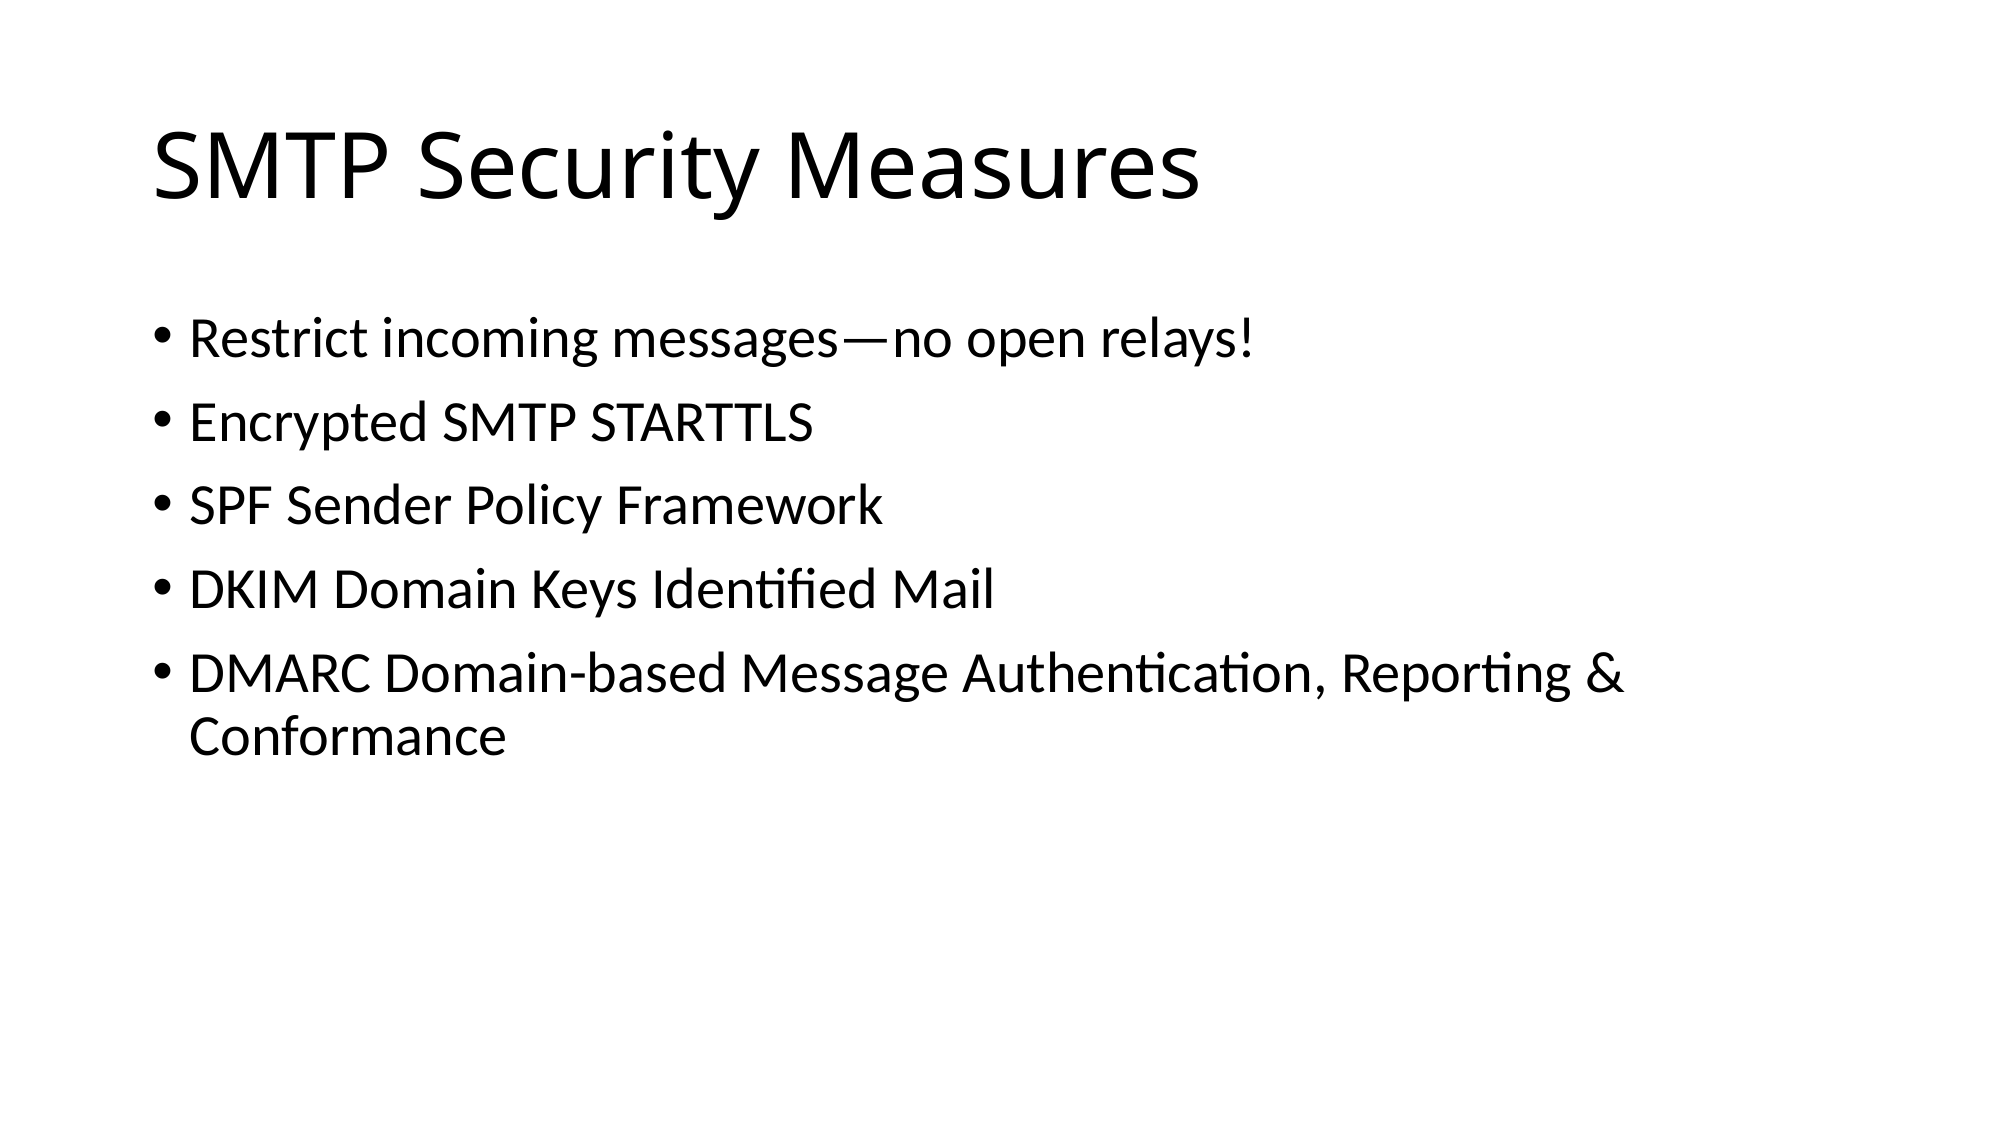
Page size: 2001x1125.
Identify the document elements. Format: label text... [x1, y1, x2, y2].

title SMTP Security Measures [137, 59, 1863, 278]
list Restrict incoming messages—no open relays! Encrypted SMTP STARTTLS SPF Sender Policy Framework DKIM Domain Keys Identified Mail DMARC Domain-based Message Authentication, Reporting & Conformance [137, 299, 1863, 1014]
